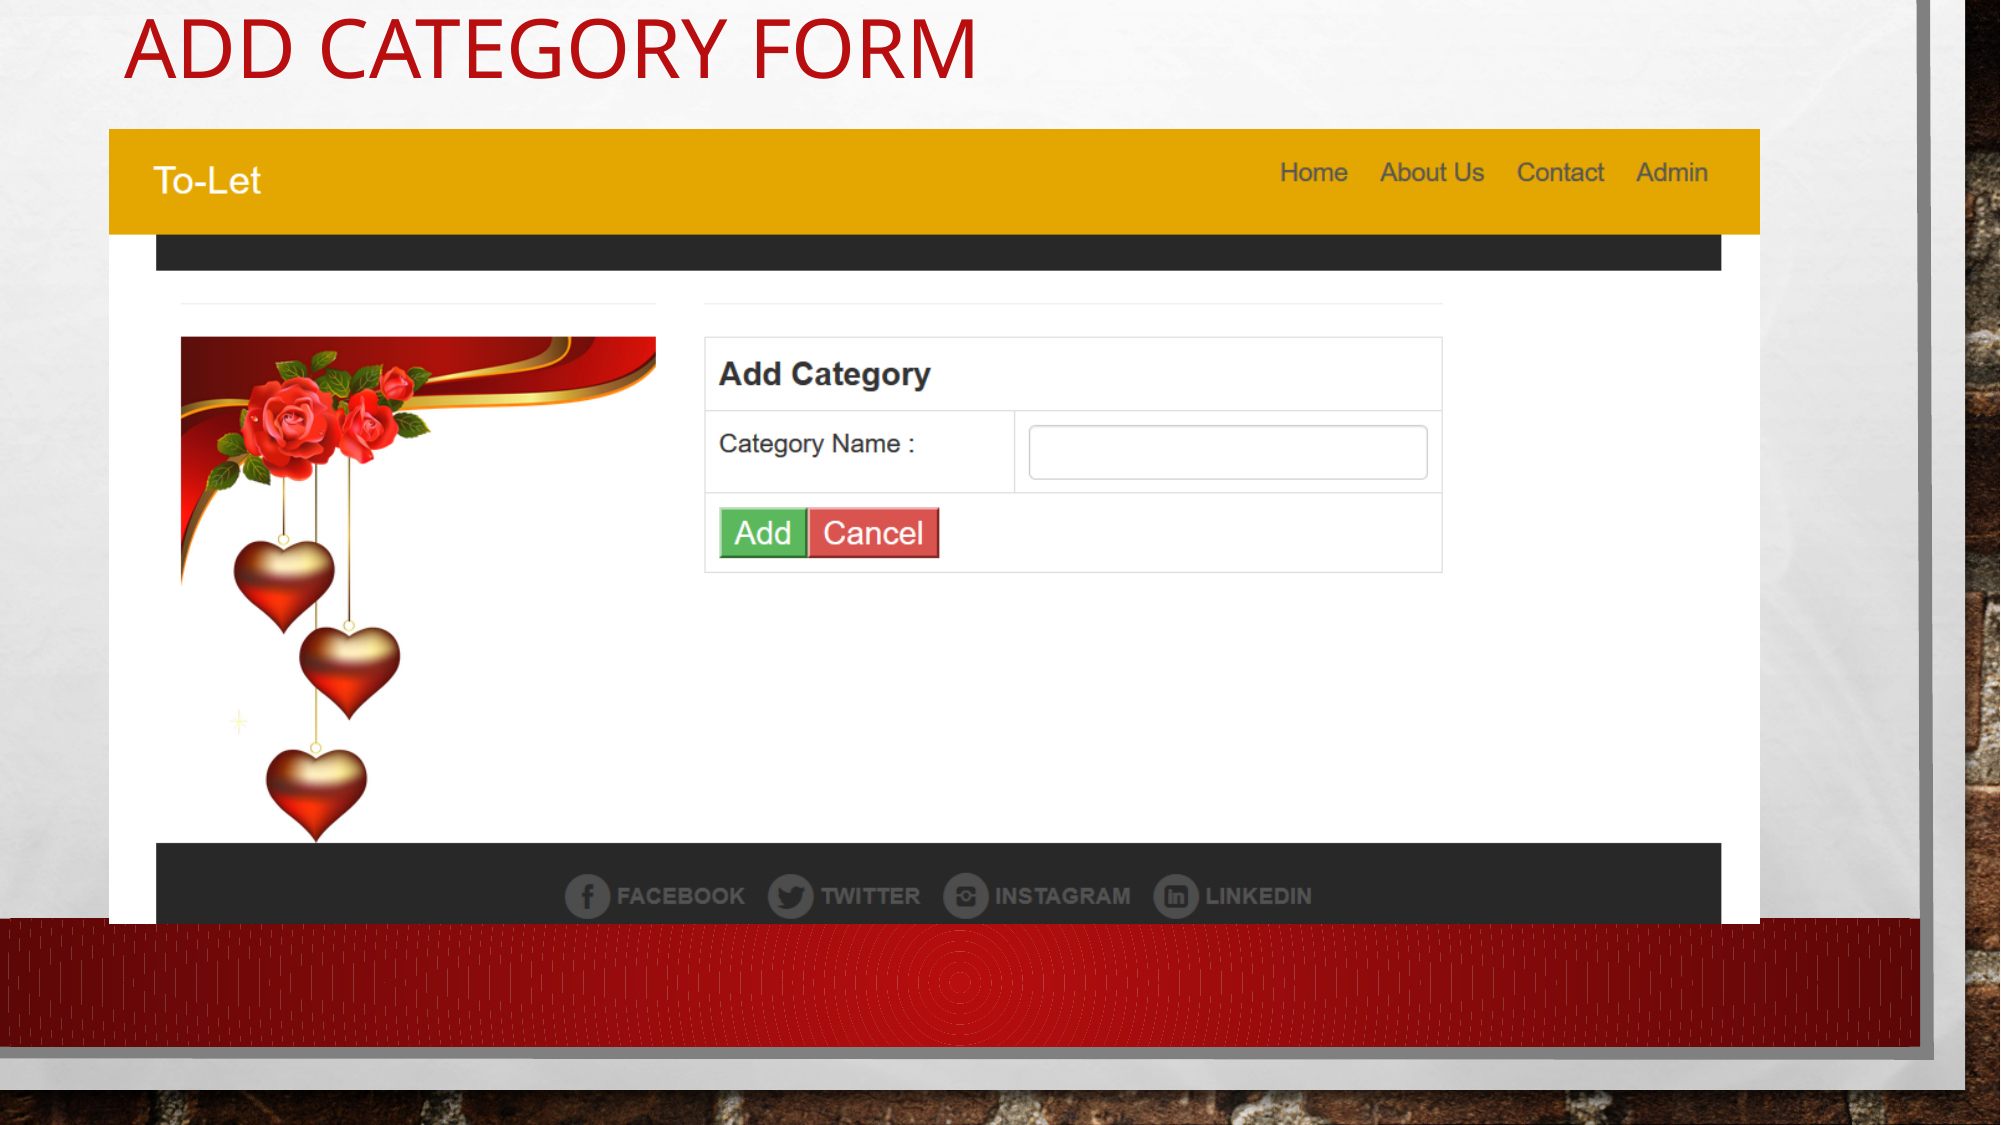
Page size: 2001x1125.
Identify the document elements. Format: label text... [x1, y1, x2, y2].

picture [108, 128, 1760, 924]
title Add category form [109, 0, 1760, 104]
picture [0, 0, 2000, 1125]
